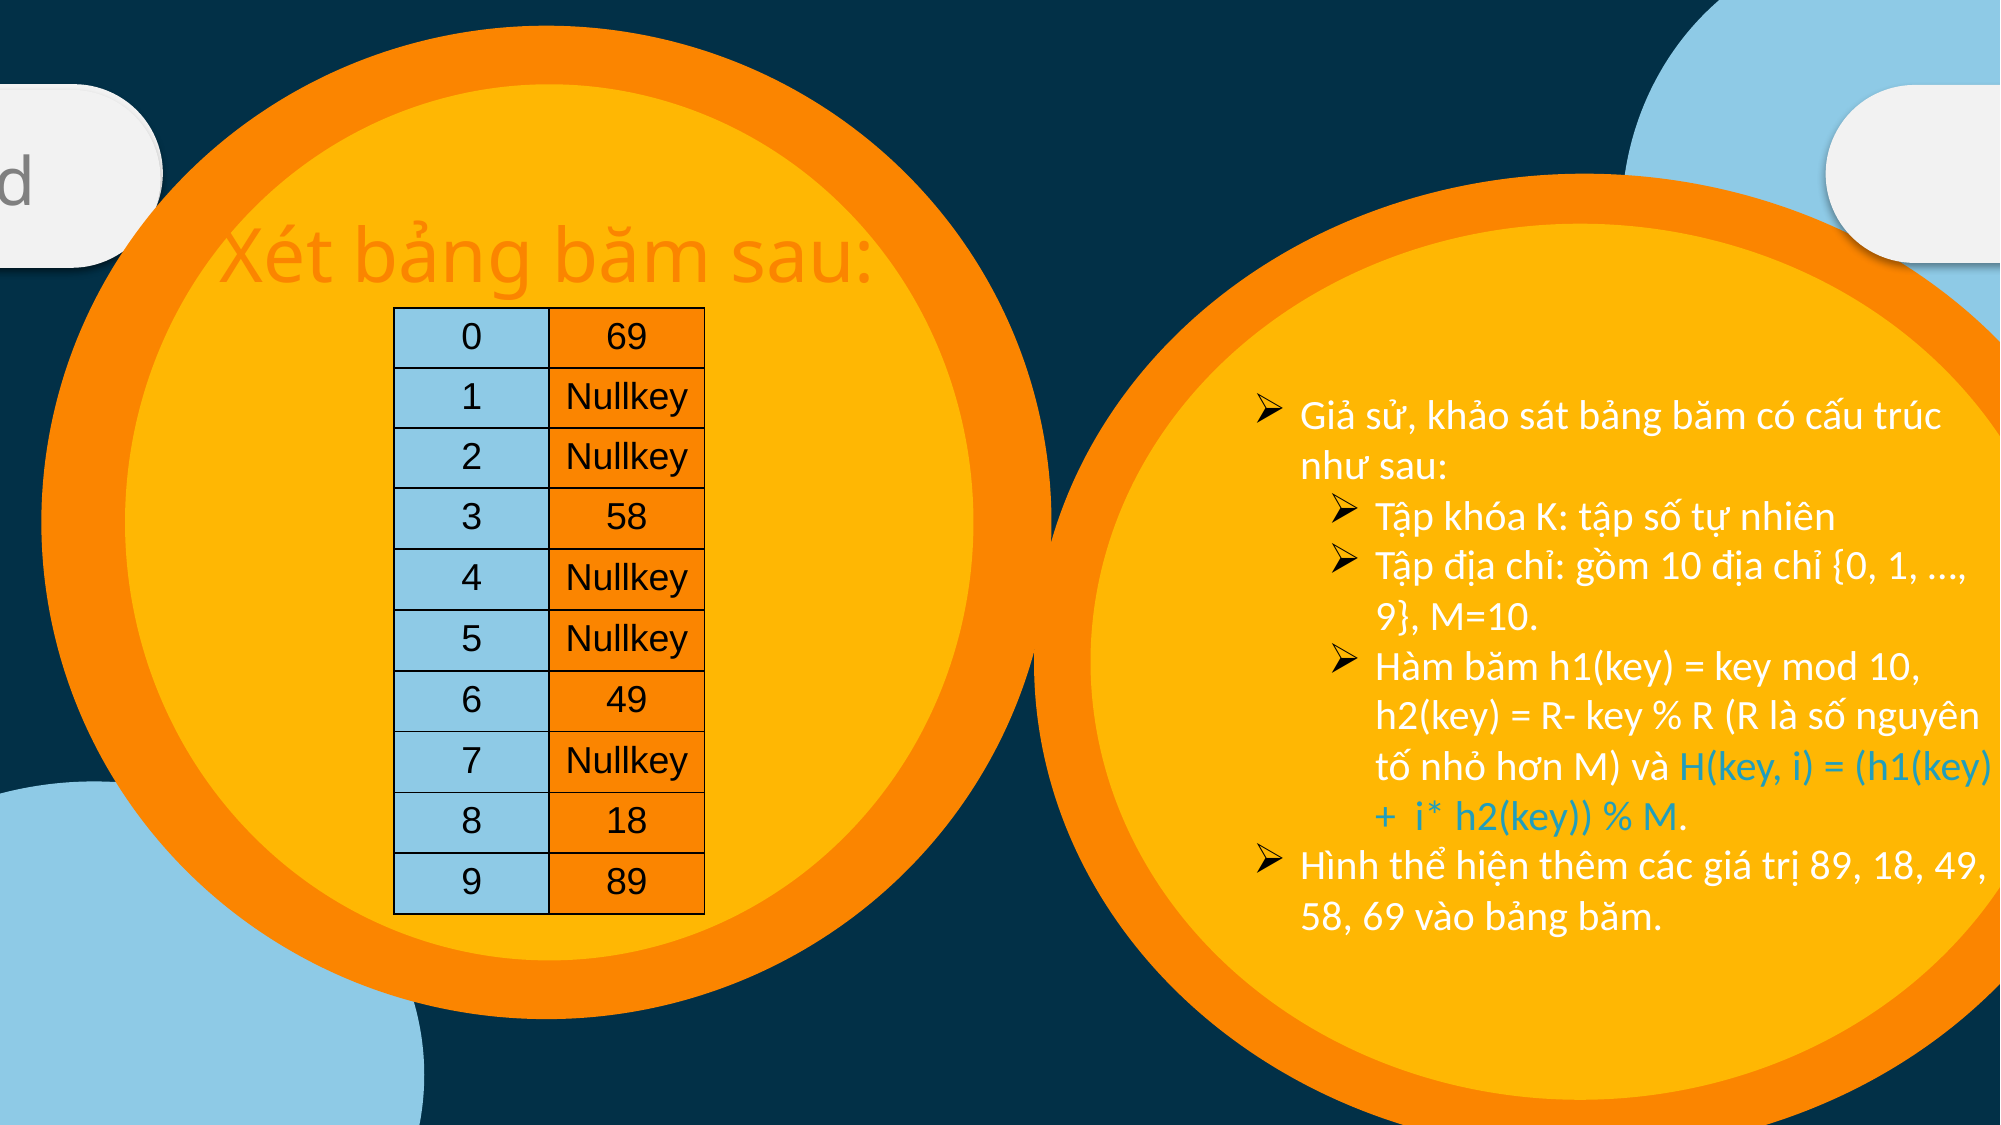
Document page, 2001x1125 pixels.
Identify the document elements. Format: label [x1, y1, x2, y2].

table_header [395, 309, 548, 367]
table_cell [395, 611, 548, 670]
table_cell [395, 793, 548, 852]
table_cell [550, 732, 704, 792]
table_cell [395, 550, 548, 609]
table_cell [550, 429, 704, 487]
table_cell [550, 489, 704, 548]
table_cell [395, 489, 548, 548]
table_cell [395, 369, 548, 427]
text_box [0, 0, 2000, 1125]
table_cell [395, 672, 548, 731]
table_header [550, 309, 704, 367]
table_cell [395, 429, 548, 487]
table_cell [395, 732, 548, 792]
table_cell [395, 854, 548, 913]
table_cell [550, 854, 704, 913]
table_cell [550, 369, 704, 427]
table_cell [550, 672, 704, 731]
table_cell [550, 550, 704, 609]
table_cell [550, 793, 704, 852]
table_cell [550, 611, 704, 670]
